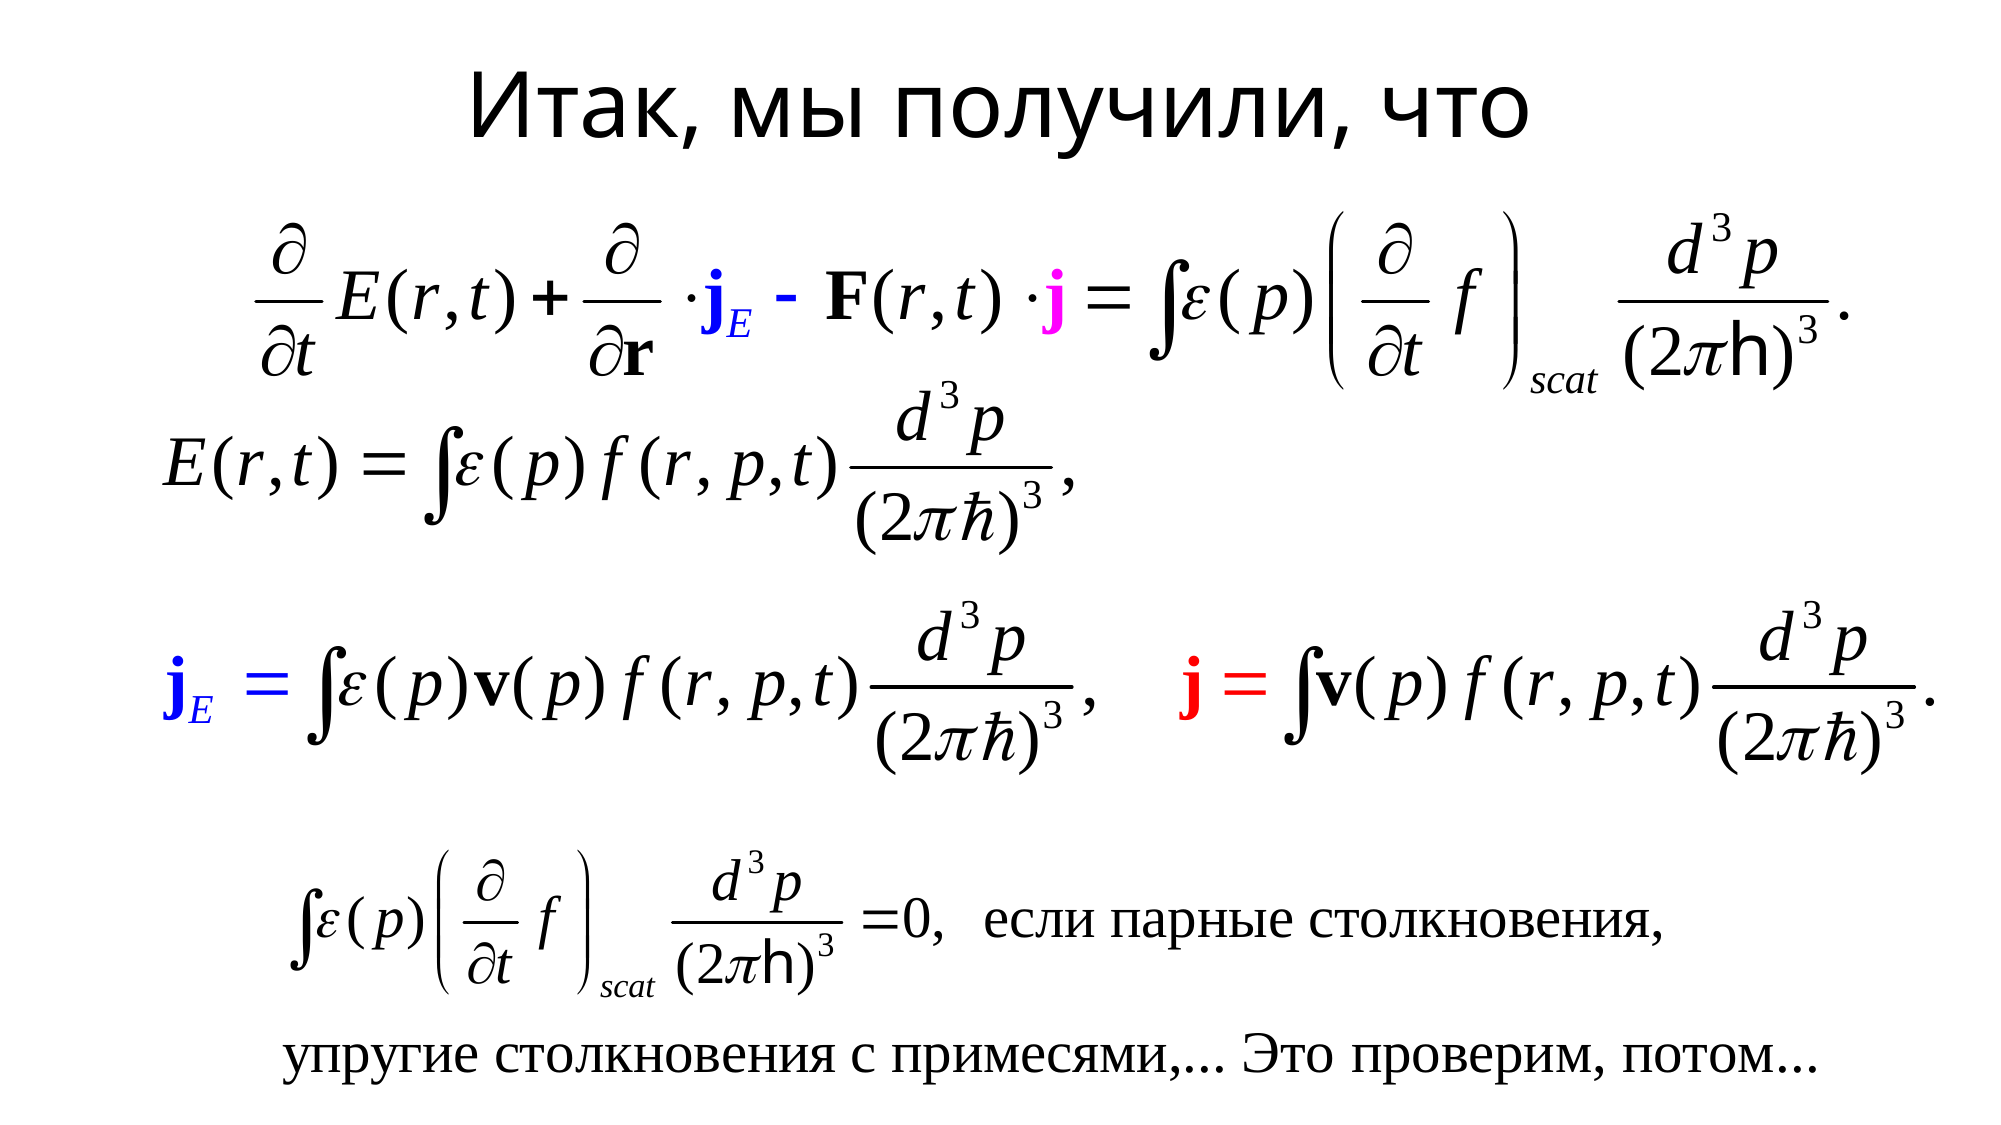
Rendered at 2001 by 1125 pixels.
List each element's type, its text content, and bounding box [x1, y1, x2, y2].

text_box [243, 192, 1863, 360]
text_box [150, 360, 1950, 799]
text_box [271, 833, 1828, 1099]
title Итак, мы получили, что [137, 0, 1863, 217]
